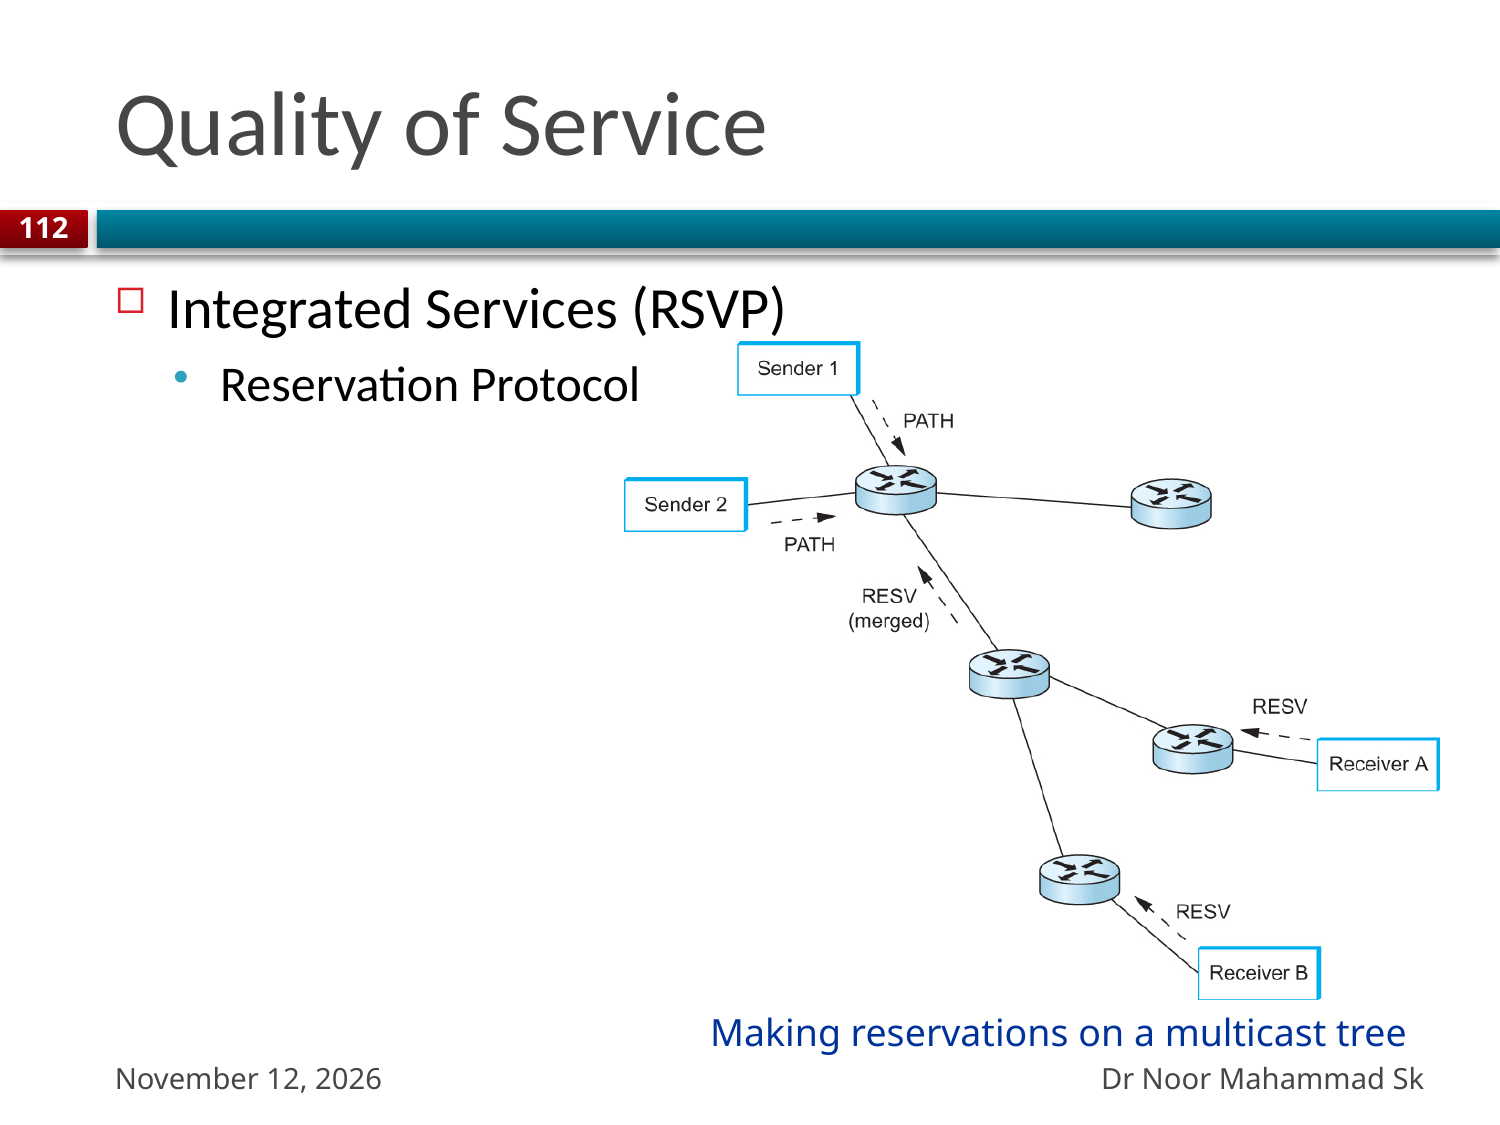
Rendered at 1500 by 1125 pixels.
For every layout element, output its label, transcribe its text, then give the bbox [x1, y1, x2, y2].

picture [624, 341, 1440, 1000]
text_box Making reservations on a multicast tree [683, 1012, 1434, 1050]
footer Dr Noor Mahammad Sk [549, 1050, 1440, 1110]
slide_number 112 [0, 208, 88, 249]
picture [626, 482, 743, 530]
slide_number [99, 1050, 538, 1110]
title Quality of Service [100, 37, 1438, 200]
picture [1200, 950, 1316, 1000]
list Integrated Services (RSVP) Reservation Protocol [100, 262, 1438, 1000]
